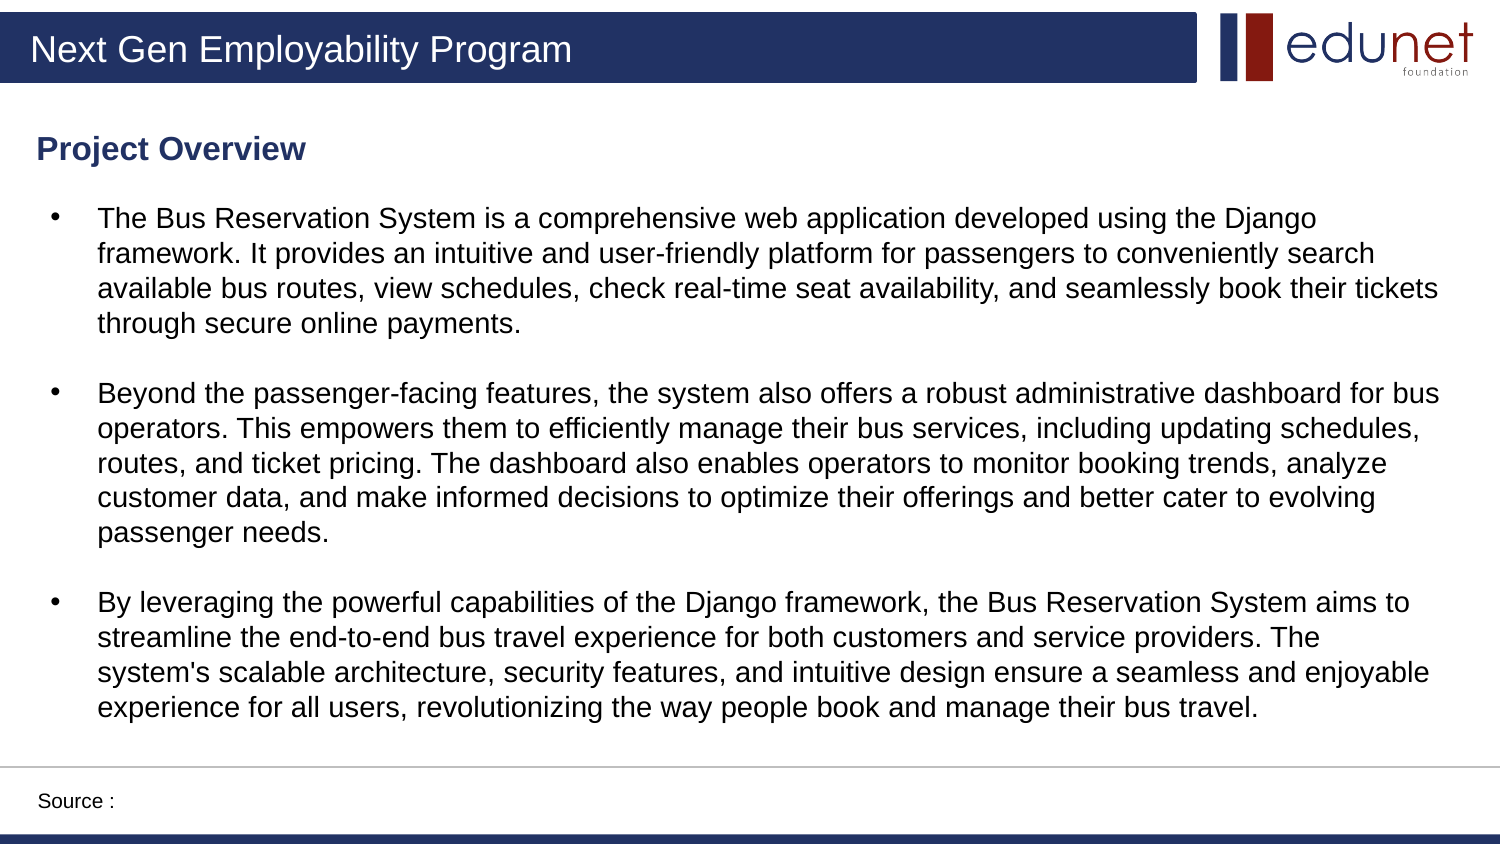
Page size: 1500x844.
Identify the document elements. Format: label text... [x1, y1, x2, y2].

text_box Source : [22, 776, 139, 826]
title Project Overview [21, 111, 504, 165]
text_box The Bus Reservation System is a comprehensive web application developed using the Django framework. It provides an intuitive and user-friendly platform for passengers to conveniently search available bus routes, view schedules, check real-time seat availability, and seamlessly book their tickets through secure online payments. Beyond the passenger-facing features, the system also offers a robust administrative dashboard for bus operators. This empowers them to efficiently manage their bus services, including updating schedules, routes, and ticket pricing. The dashboard also enables operators to monitor booking trends, analyze customer data, and make informed decisions to optimize their offerings and better cater to evolving passenger needs. By leveraging the powerful capabilities of the Django framework, the Bus Reservation System aims to streamline the end-to-end bus travel experience for both customers and service providers. The system's scalable architecture, security features, and intuitive design ensure a seamless and enjoyable experience for all users, revolutionizing the way people book and manage their bus travel. [35, 191, 1459, 731]
picture [1279, 14, 1482, 83]
